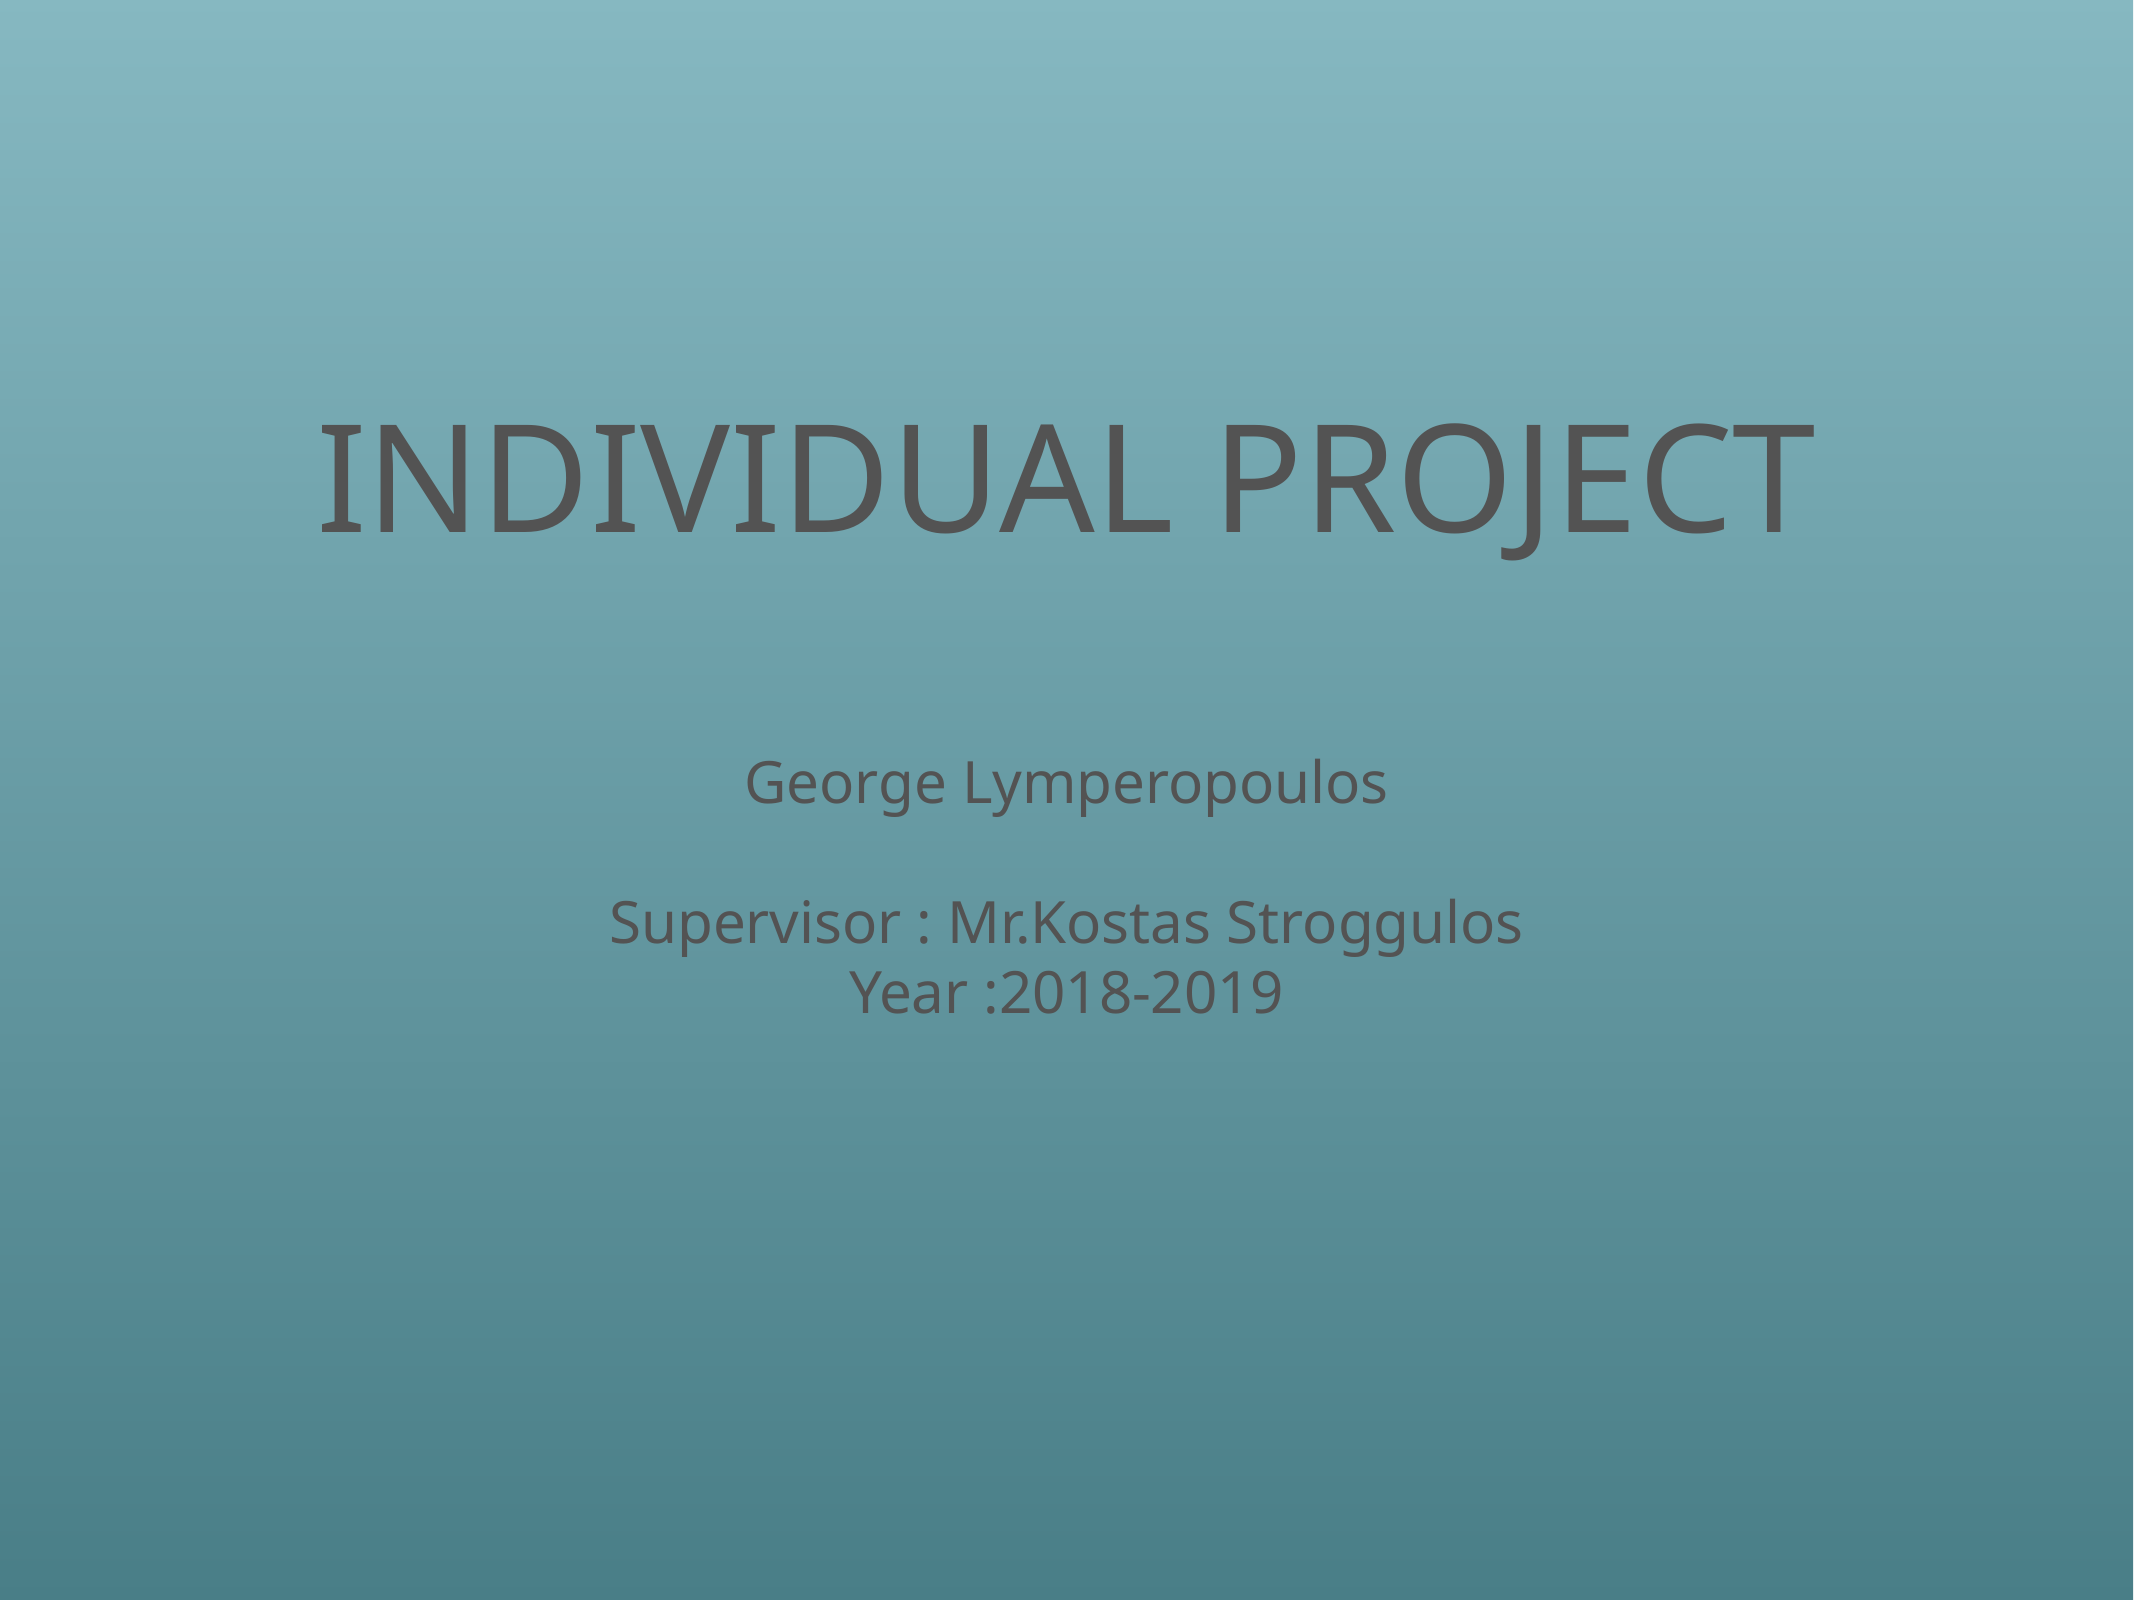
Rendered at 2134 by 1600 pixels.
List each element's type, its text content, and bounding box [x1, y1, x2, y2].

subtitle George Lymperopoulos Supervisor : Mr.Kostas Stroggulos Year :2018-2019 [57, 736, 2076, 1078]
title Individual Project [57, 334, 2076, 572]
